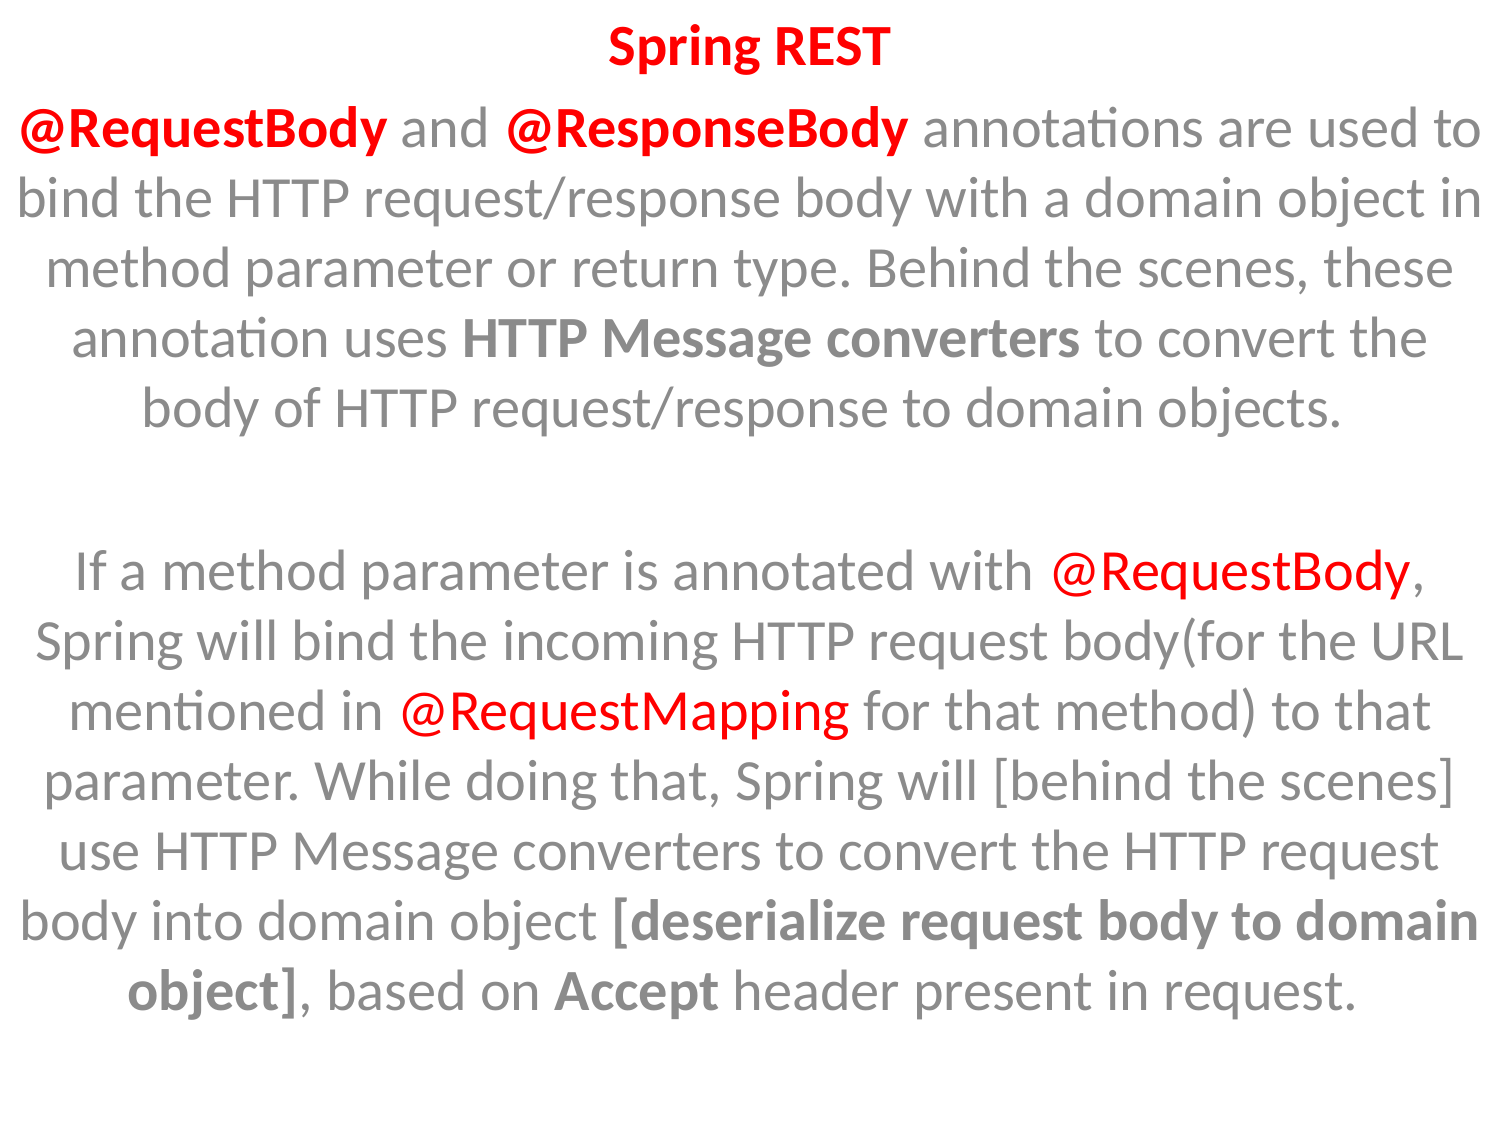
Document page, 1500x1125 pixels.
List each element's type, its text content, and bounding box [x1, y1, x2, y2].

subtitle Spring REST @RequestBody and @ResponseBody annotations are used to bind the HTTP request/response body with a domain object in method parameter or return type. Behind the scenes, these annotation uses HTTP Message converters to convert the body of HTTP request/response to domain objects. If a method parameter is annotated with @RequestBody, Spring will bind the incoming HTTP request body(for the URL mentioned in @RequestMapping for that method) to that parameter. While doing that, Spring will [behind the scenes] use HTTP Message converters to convert the HTTP request body into domain object [deserialize request body to domain object], based on Accept header present in request. [0, 0, 1500, 1125]
